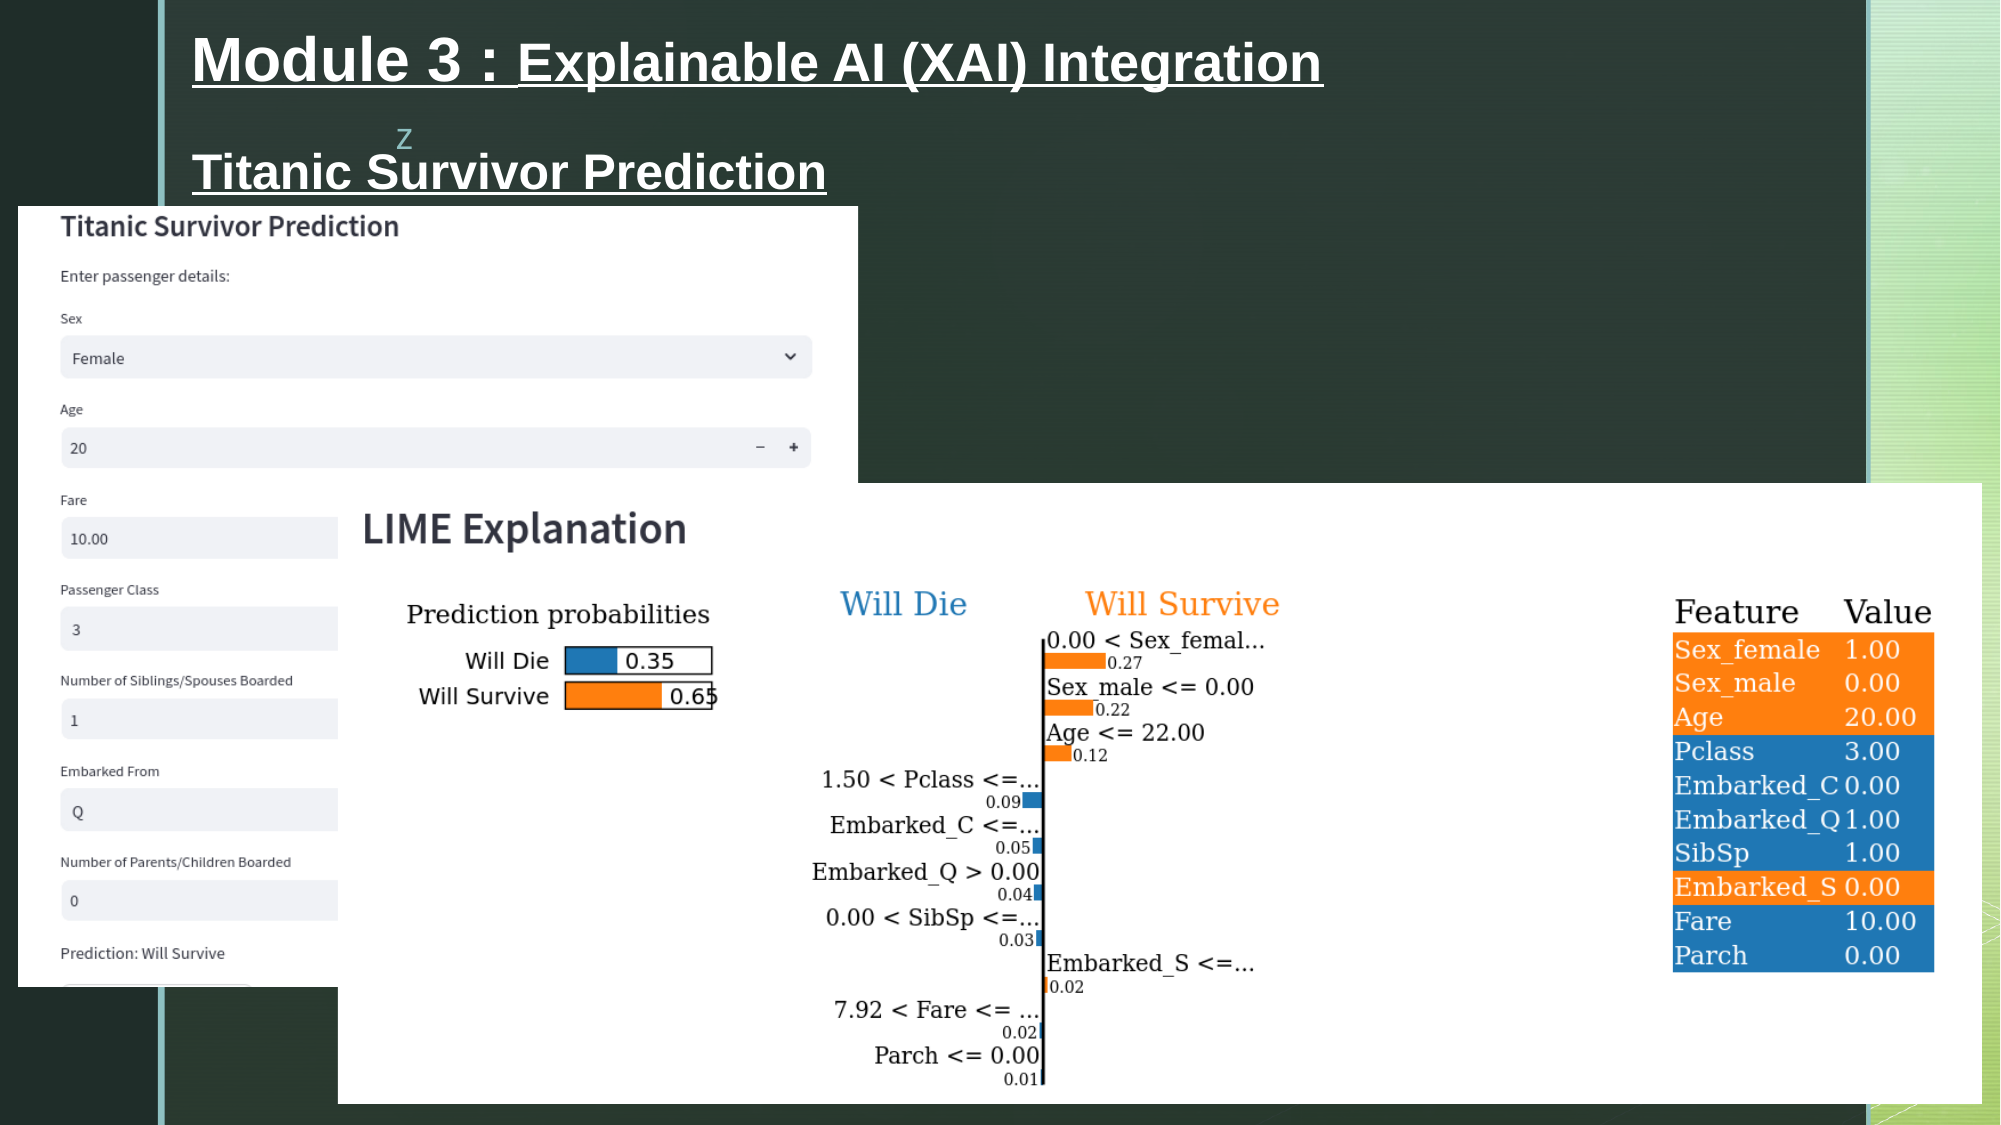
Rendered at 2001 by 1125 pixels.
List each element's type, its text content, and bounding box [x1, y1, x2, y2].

picture [17, 0, 2001, 1125]
list Module 3 : Explainable AI (XAI) Integration Titanic Survivor Prediction [177, 0, 2000, 609]
